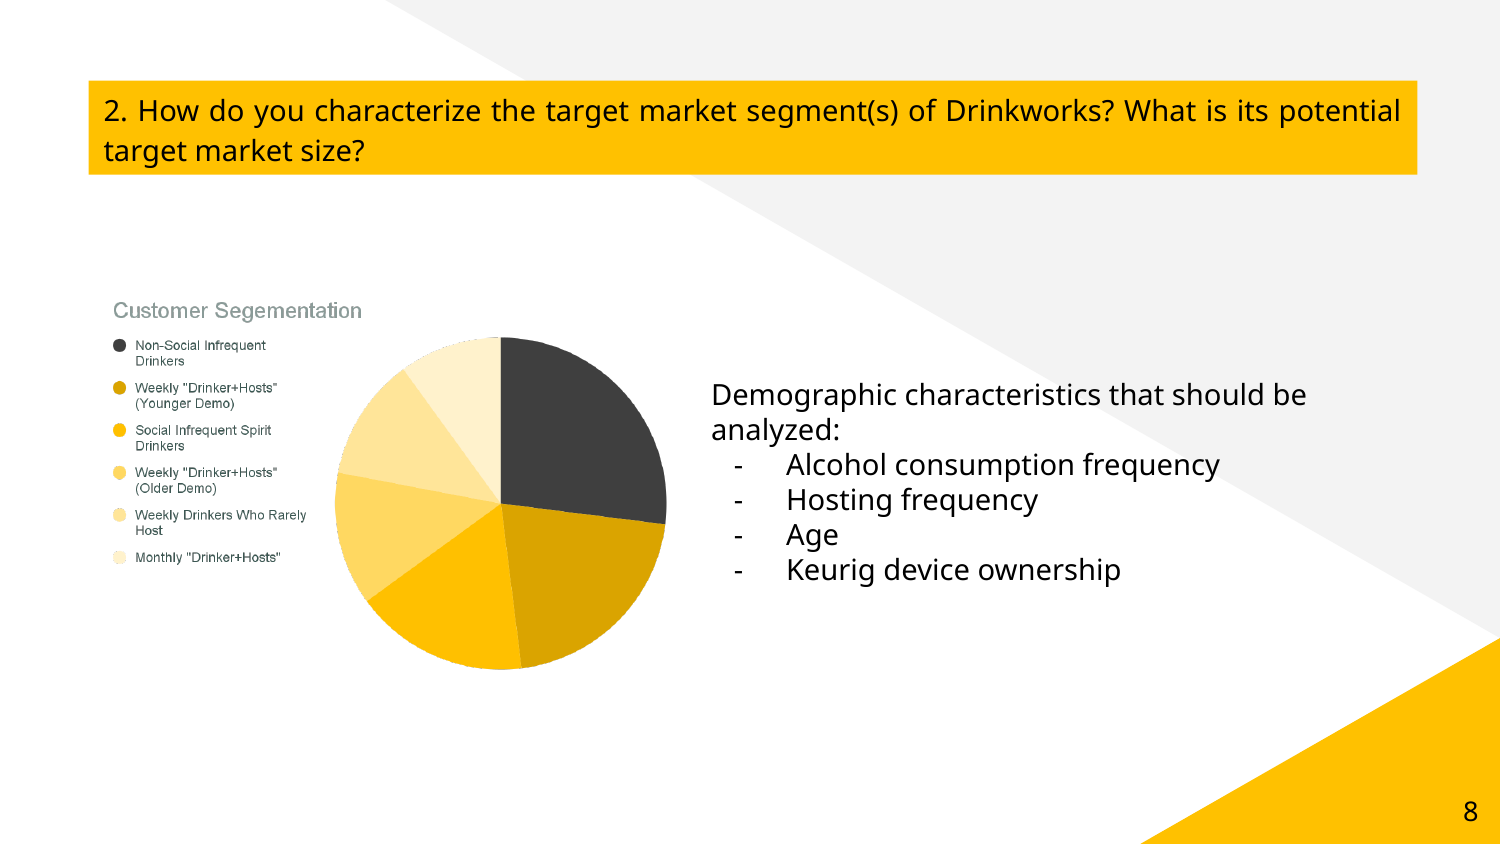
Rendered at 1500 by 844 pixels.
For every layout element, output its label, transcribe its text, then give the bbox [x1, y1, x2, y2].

text_box Demographic characteristics that should be analyzed: Alcohol consumption frequency Hosting frequency Age Keurig device ownership [696, 361, 1418, 602]
picture [88, 276, 683, 690]
title 2. How do you characterize the target market segment(s) of Drinkworks? What is its potential target market size? [88, 80, 1418, 175]
slide_number ‹#› [1403, 779, 1494, 844]
